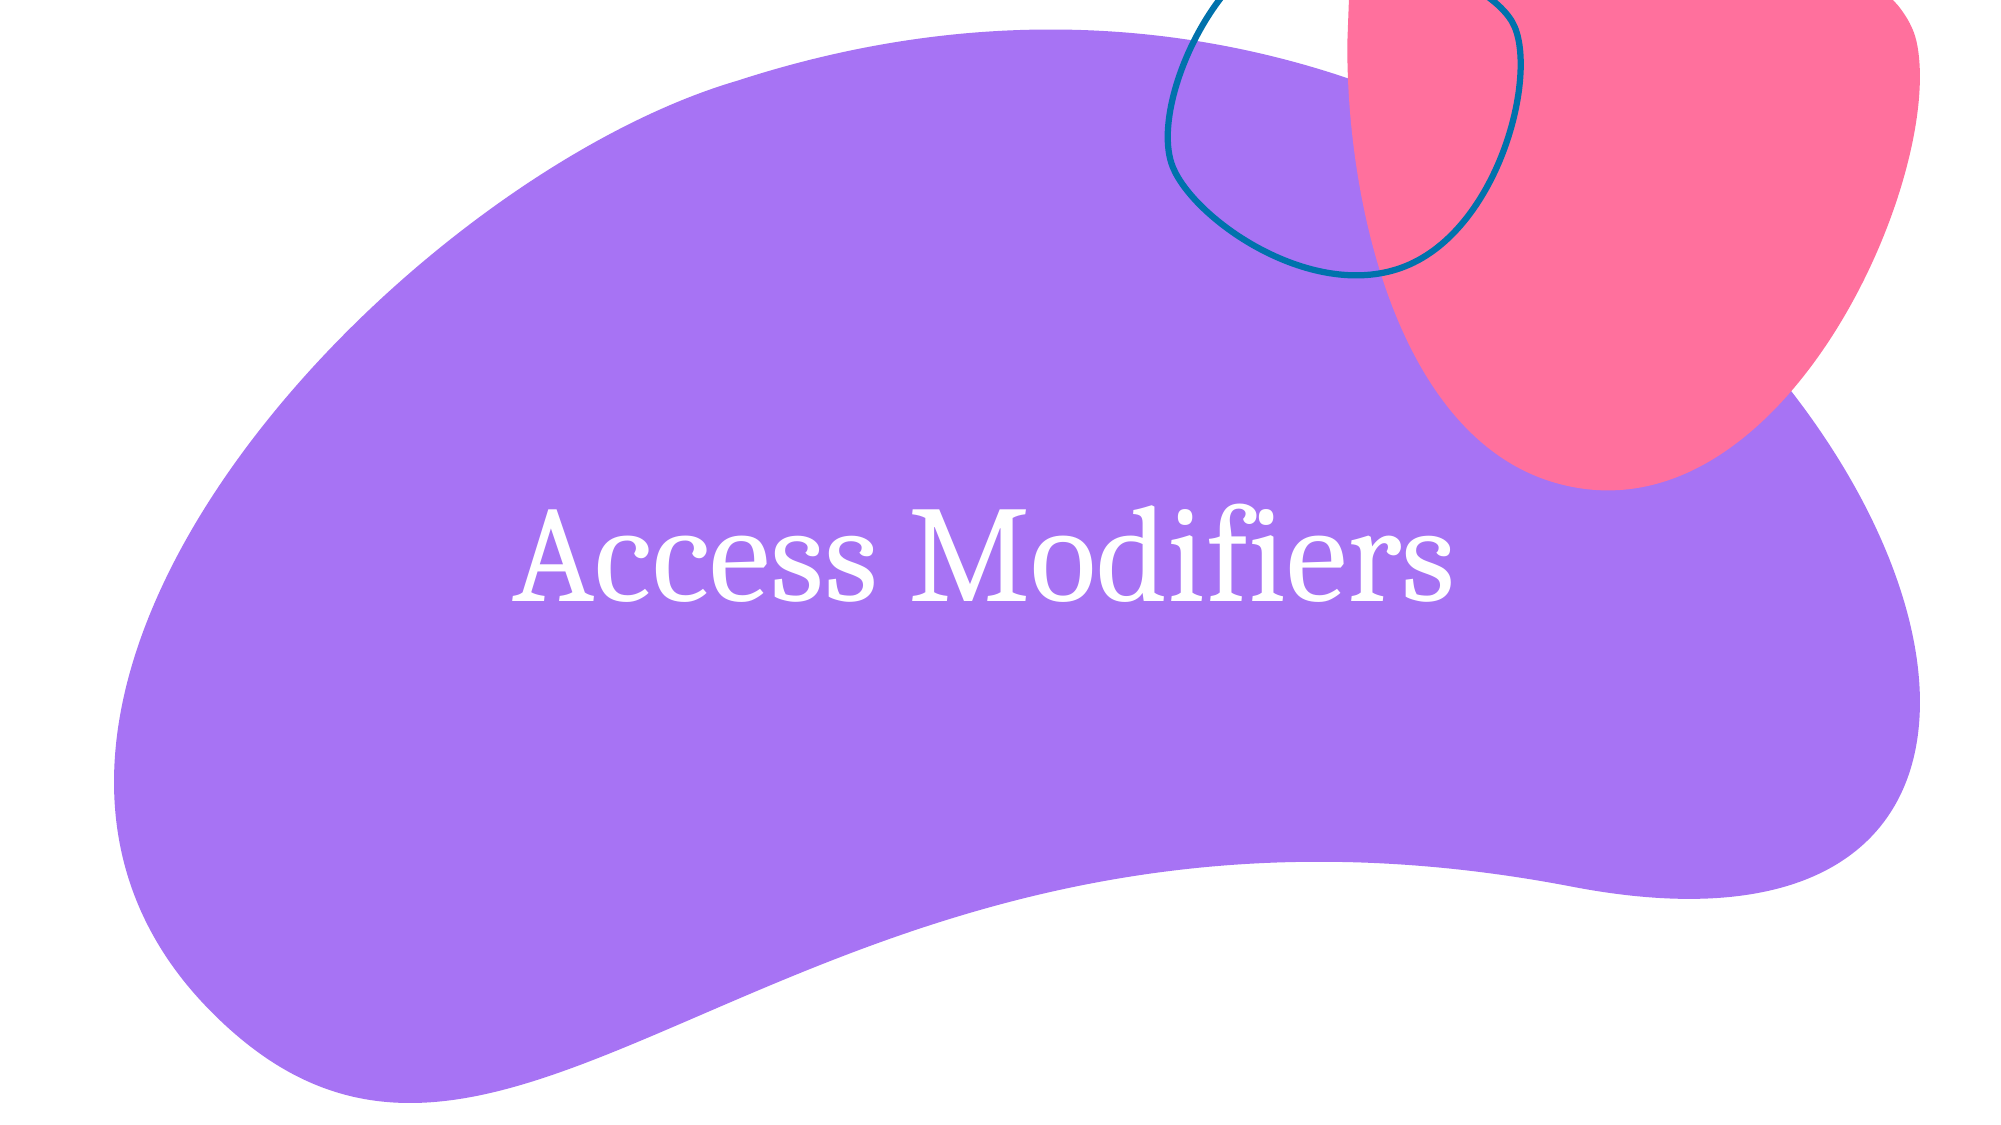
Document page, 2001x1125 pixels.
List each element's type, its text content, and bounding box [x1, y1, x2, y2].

title Access Modifiers [311, 456, 1689, 669]
